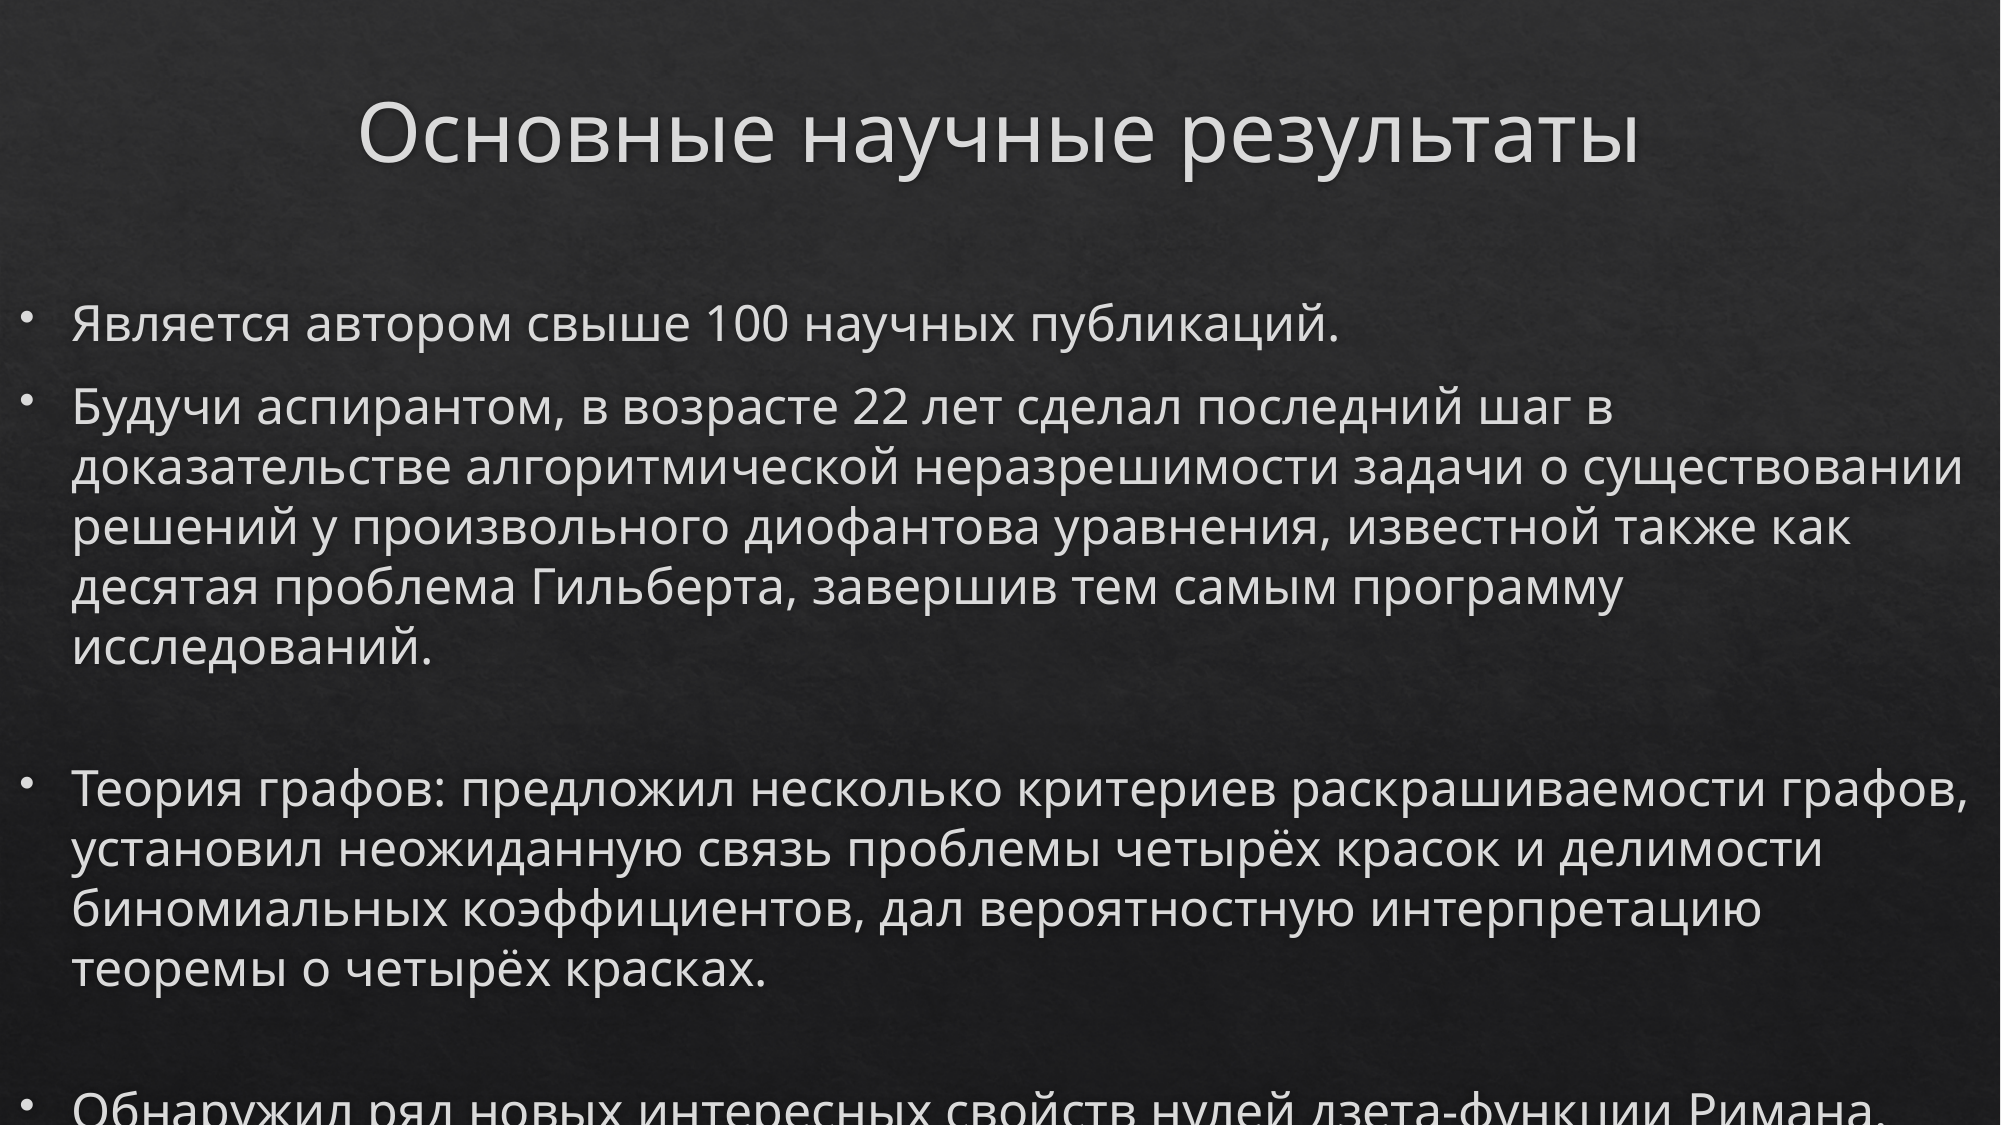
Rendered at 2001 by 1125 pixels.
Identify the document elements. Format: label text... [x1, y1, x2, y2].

title Основные научные результаты [0, 0, 2000, 260]
list Является автором свыше 100 научных публикаций. Будучи аспирантом, в возрасте 22 лет сделал последний шаг в доказательстве алгоритмической неразрешимости задачи о существовании решений у произвольного диофантова уравнения, известной также как десятая проблема Гильберта, завершив тем самым программу исследований. Теория графов: предложил несколько критериев раскрашиваемости графов, установил неожиданную связь проблемы четырёх красок и делимости биномиальных коэффициентов, дал вероятностную интерпретацию теоремы о четырёх красках. Обнаружил ряд новых интересных свойств нулей дзета-функции Римана. [0, 284, 2000, 1125]
